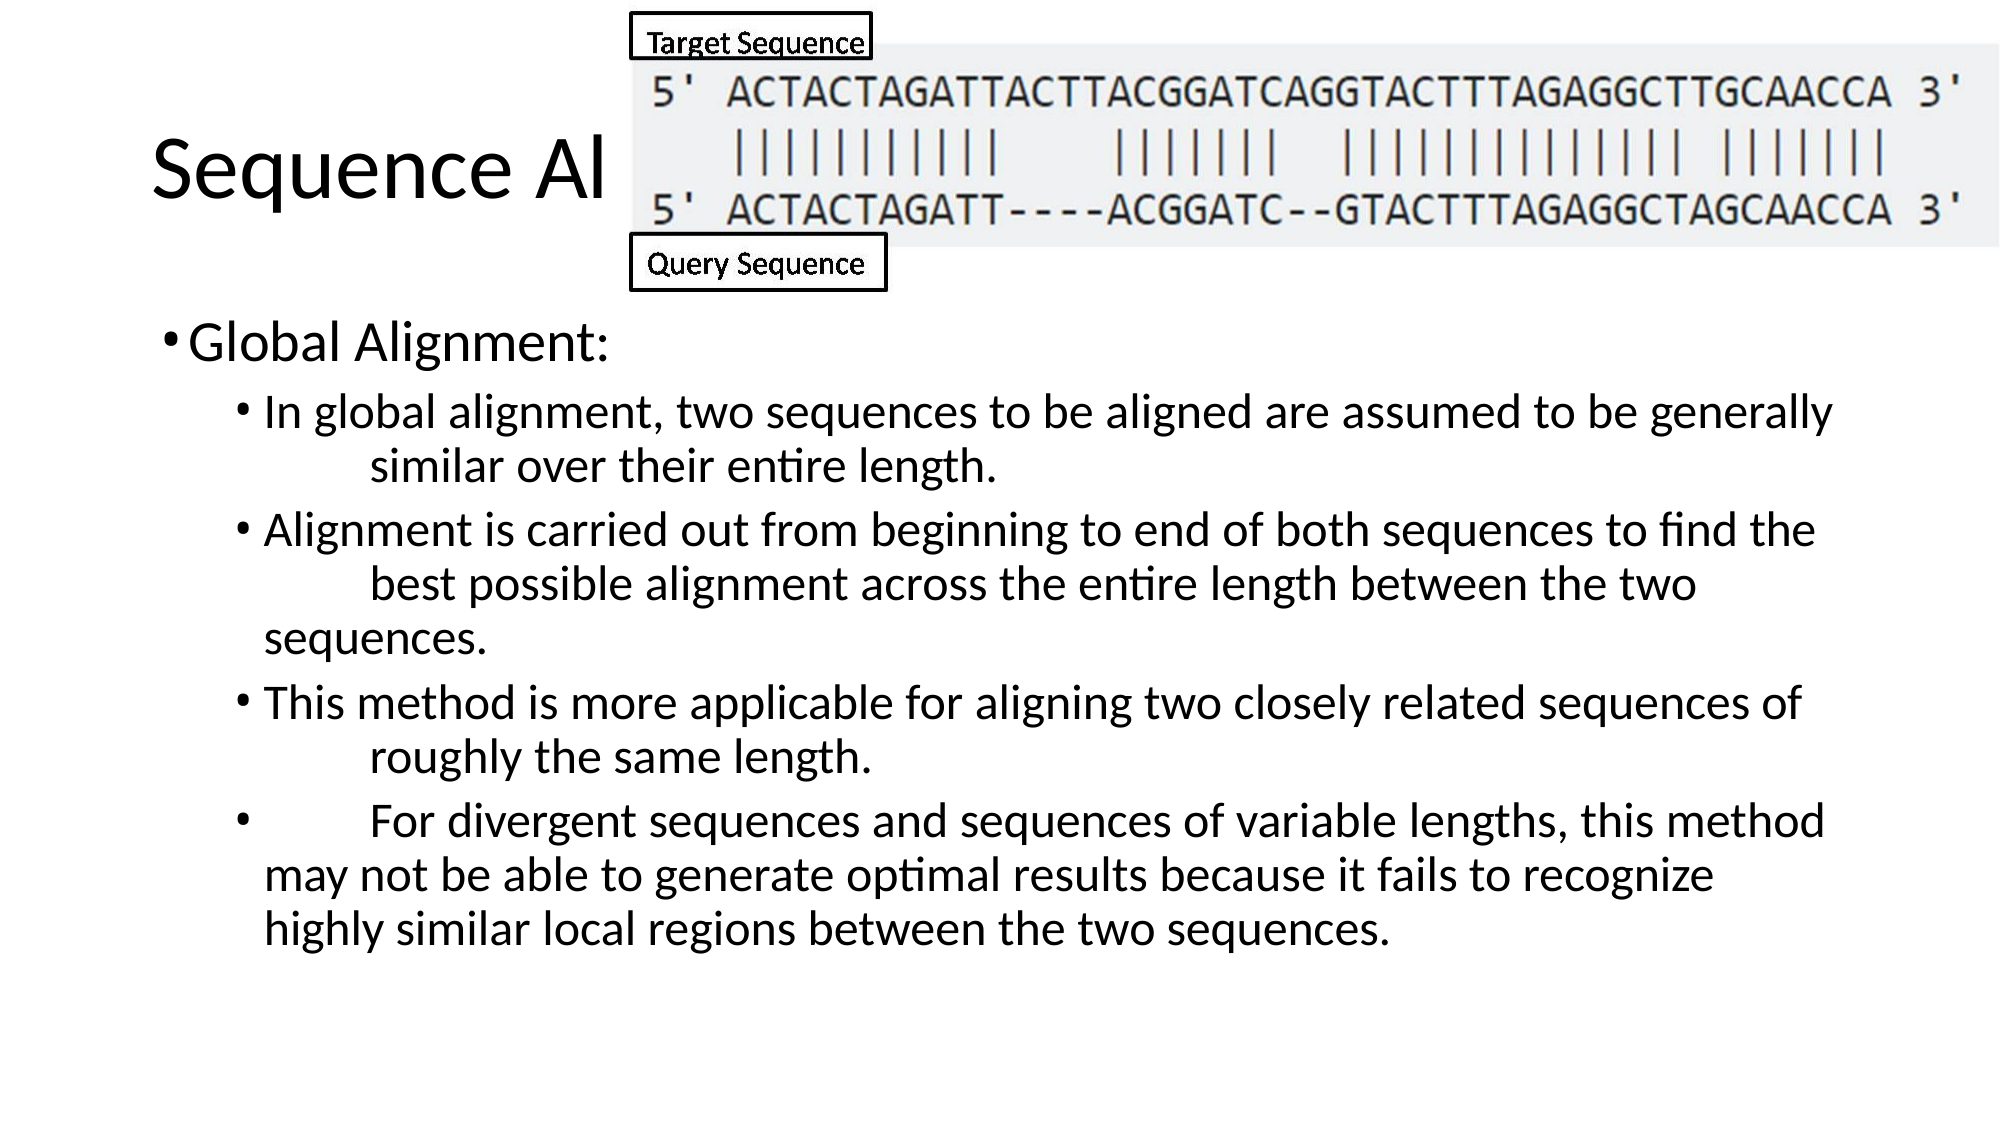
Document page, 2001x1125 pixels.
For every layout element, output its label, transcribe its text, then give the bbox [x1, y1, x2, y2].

title Sequence Alignment [149, 55, 599, 295]
picture [604, 0, 2000, 293]
list Global Alignment: In global alignment, two sequences to be aligned are assumed to be generally similar over their entire length. Alignment is carried out from beginning to end of both sequences to find the best possible alignment across the entire length between the two sequences. This method is more applicable for aligning two closely related sequences of roughly the same length. For divergent sequences and sequences of variable lengths, this method may not be able to generate optimal results because it fails to recognize highly similar local regions between the two sequences. [158, 295, 1840, 956]
